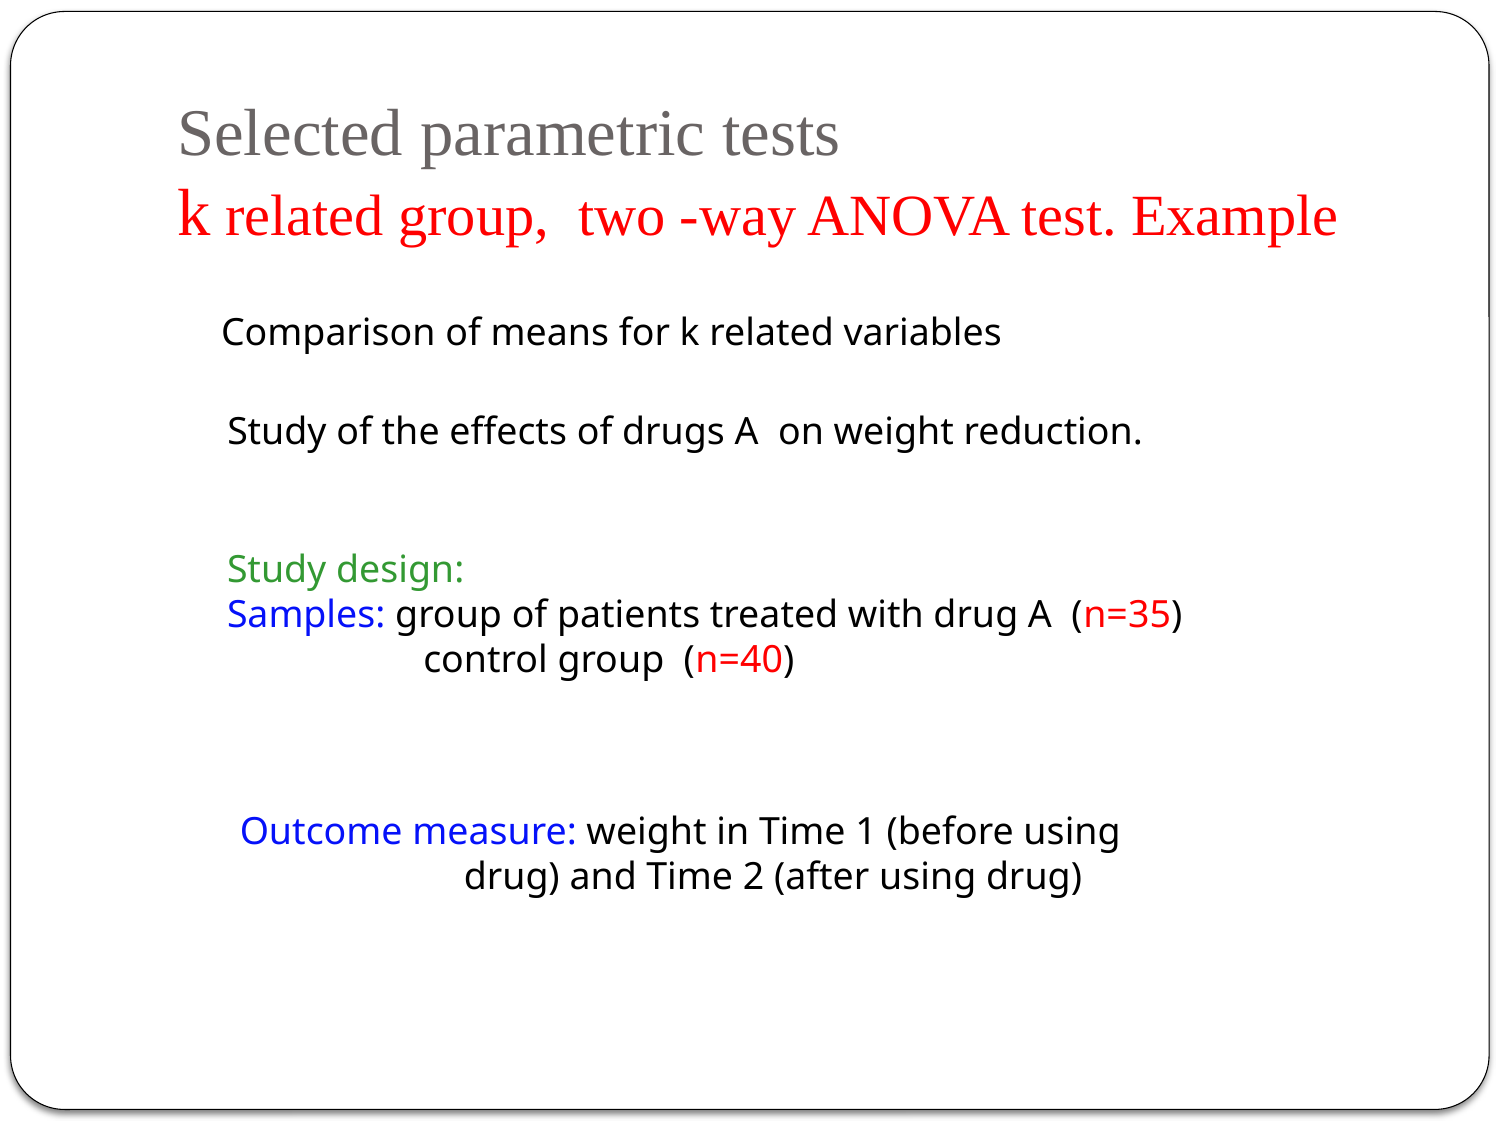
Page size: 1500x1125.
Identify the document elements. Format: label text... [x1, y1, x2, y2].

text_box Outcome measure: weight in Time 1 (before using drug) and Time 2 (after using drug) [224, 799, 1428, 905]
text_box Selected parametric tests k related group, two -way ANOVA test. Example [162, 75, 1438, 263]
text_box Study of the effects of drugs A on weight reduction. [212, 399, 1441, 460]
text_box Study design: Samples: group of patients treated with drug A (n=35) control group (n=40) [212, 537, 1428, 688]
text_box Comparison of means for k related variables [149, 287, 1425, 375]
